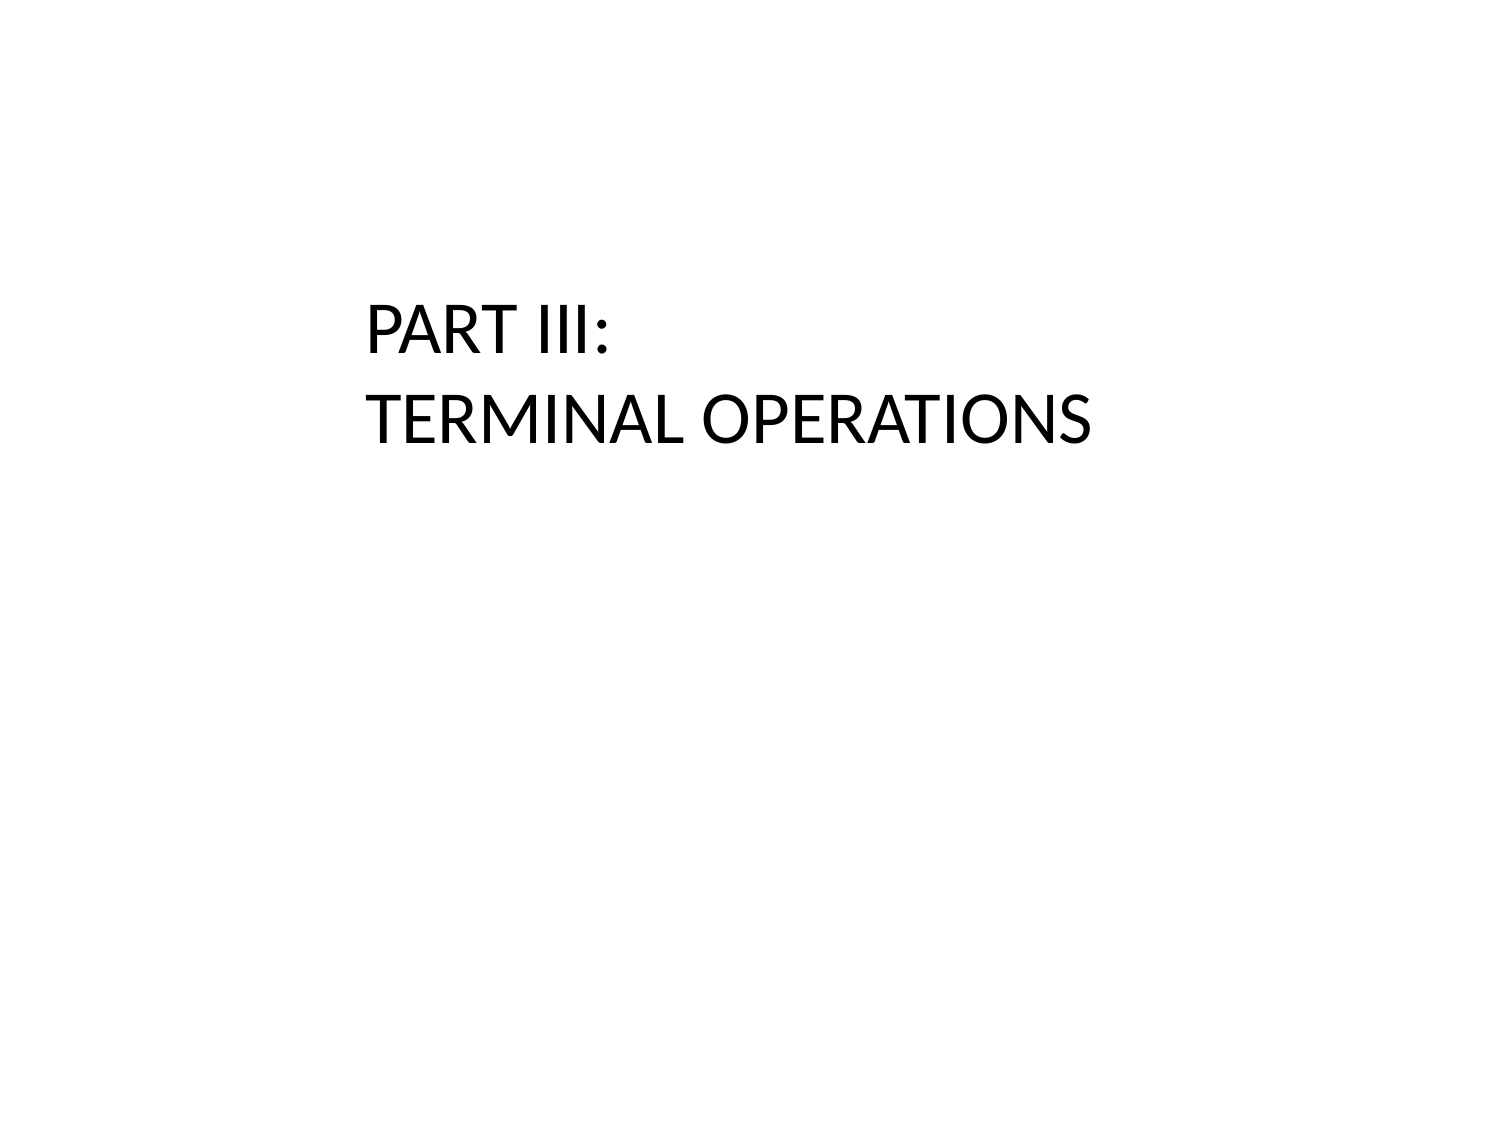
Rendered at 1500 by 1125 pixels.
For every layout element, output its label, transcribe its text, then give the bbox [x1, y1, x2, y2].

title PART III: TERMINAL OPERATIONS [349, 224, 1413, 513]
